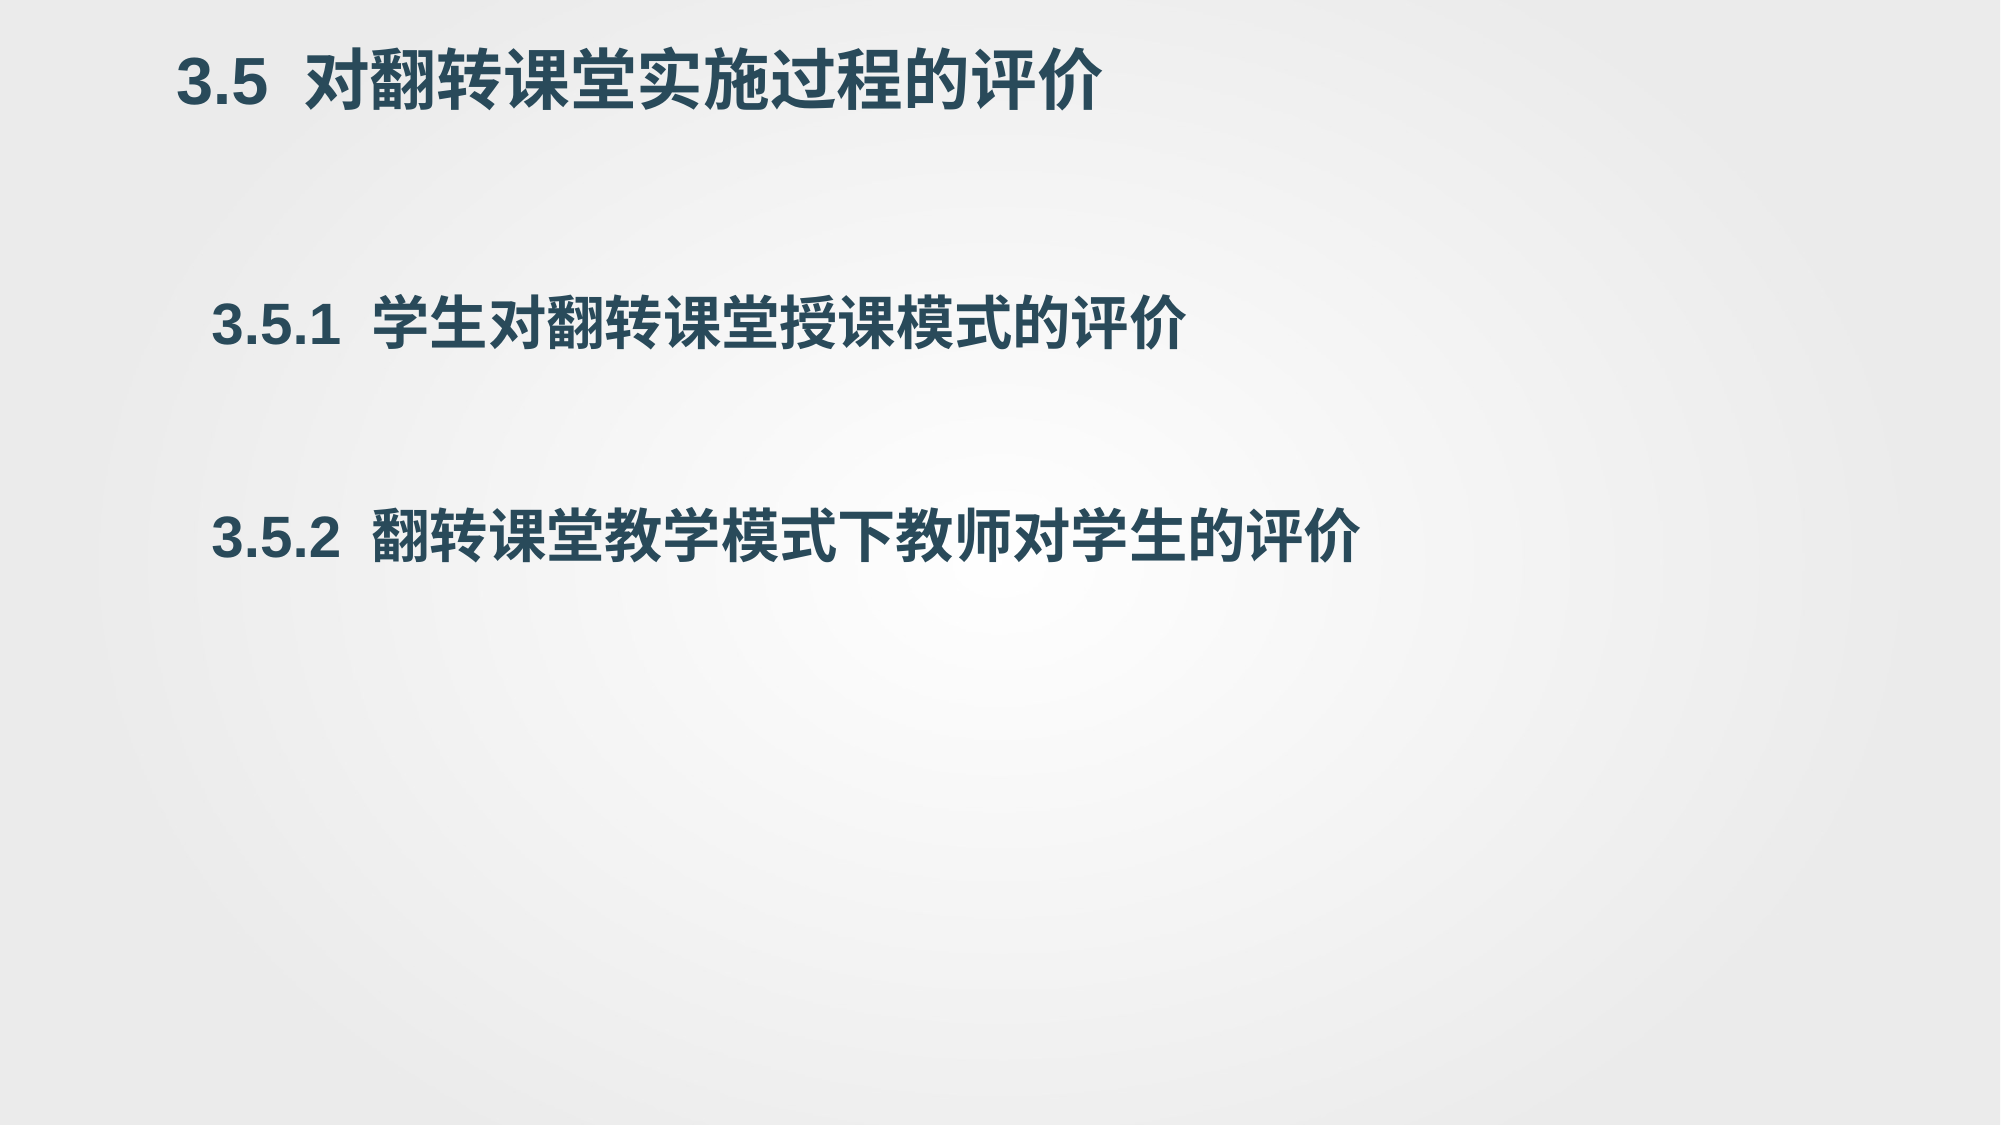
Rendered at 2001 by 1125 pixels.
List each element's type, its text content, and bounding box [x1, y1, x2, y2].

text_box 3.5.1 学生对翻转课堂授课模式的评价 [196, 278, 1567, 434]
text_box 3.5 对翻转课堂实施过程的评价 [161, 30, 1709, 126]
picture [0, 0, 2001, 1125]
text_box 3.5.2 翻转课堂教学模式下教师对学生的评价 [196, 491, 1390, 647]
